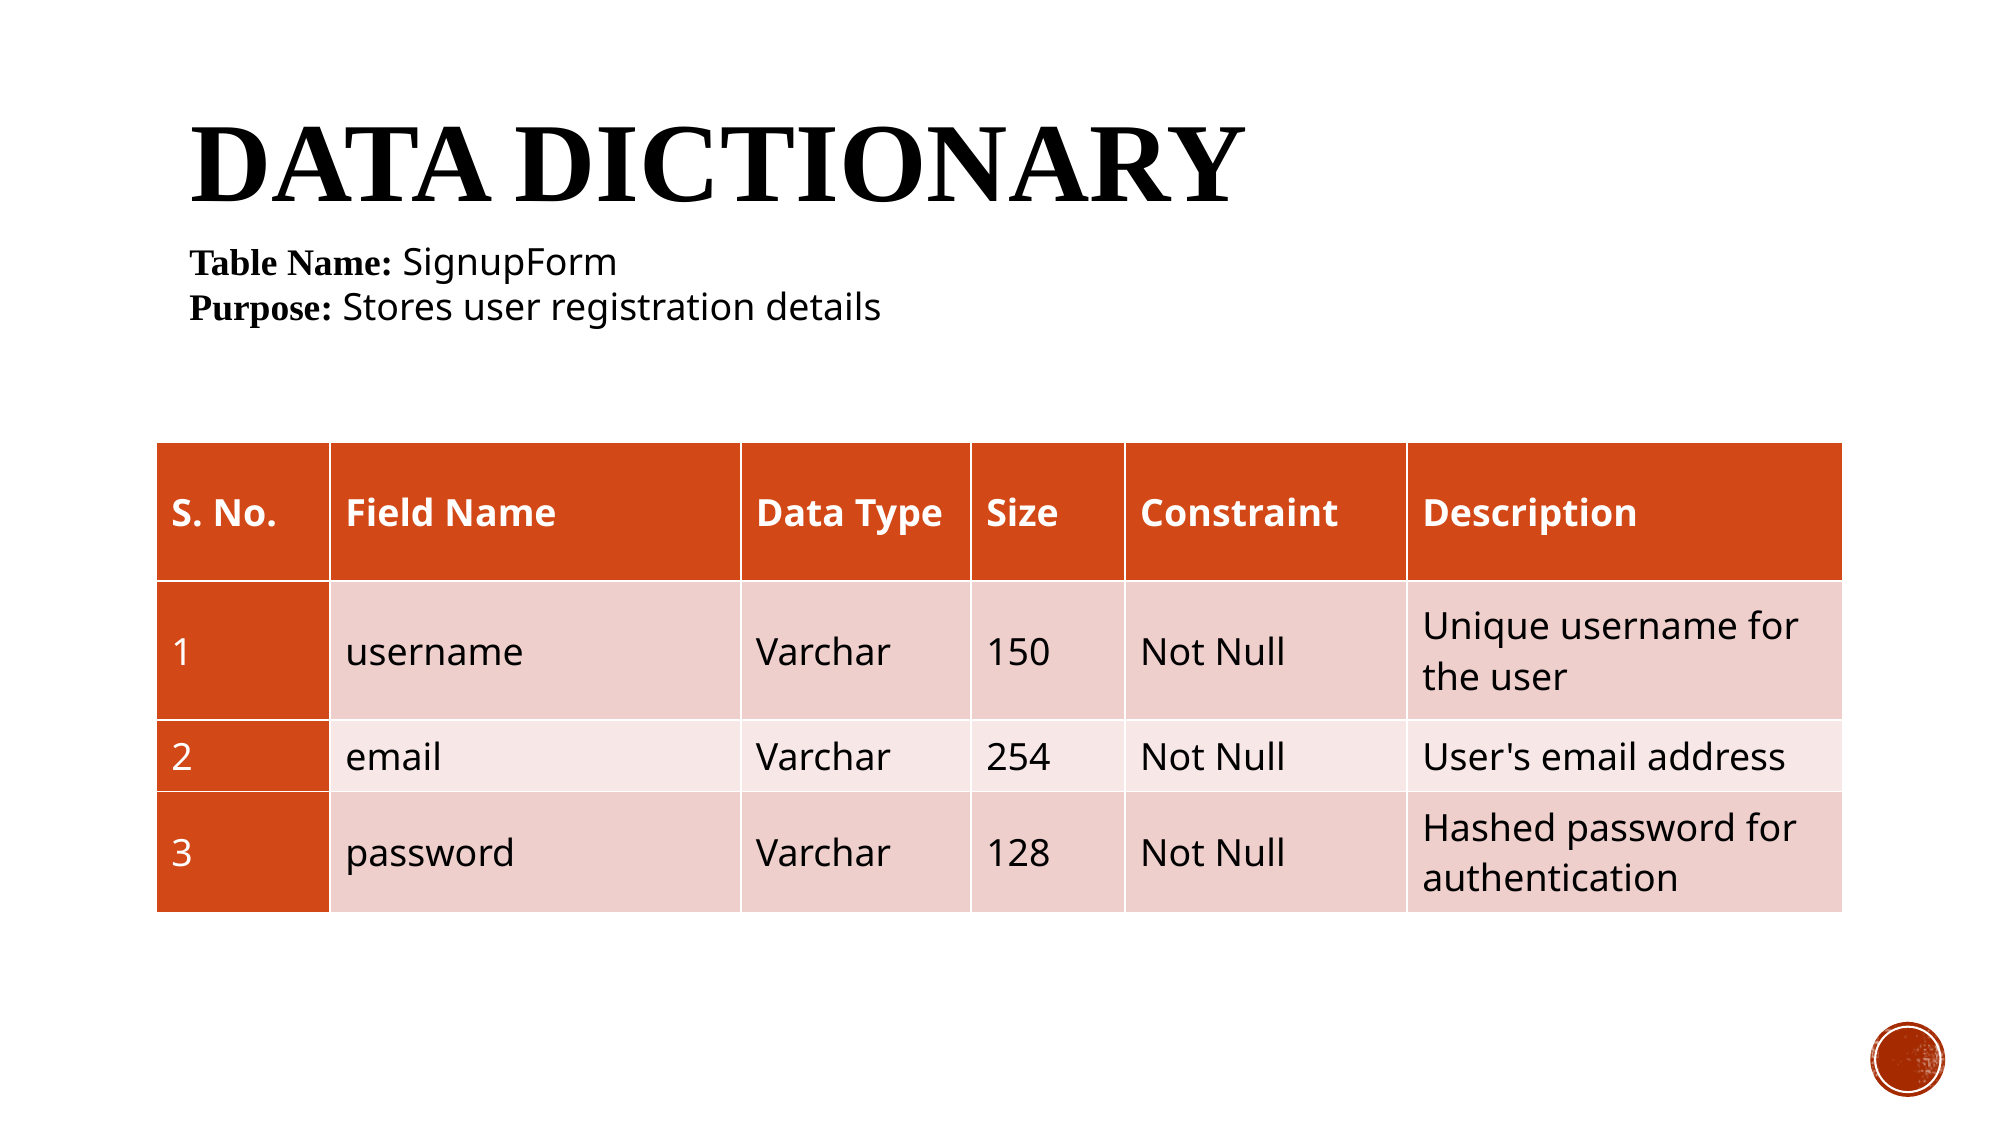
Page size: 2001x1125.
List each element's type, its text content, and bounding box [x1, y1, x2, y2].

title DATA DICTIONARY [175, 79, 1826, 250]
table_header Size [972, 443, 1124, 580]
table_header Field Name [331, 443, 740, 580]
table_header Data Type [742, 443, 970, 580]
table_cell Varchar [742, 721, 970, 791]
table_cell username [331, 582, 740, 719]
table_cell Varchar [742, 792, 970, 912]
text_box Table Name: SignupForm Purpose: Stores user registration details [174, 230, 1175, 380]
table_cell Hashed password for authentication [1408, 792, 1842, 912]
table_cell email [331, 721, 740, 791]
table_cell 150 [972, 582, 1124, 719]
table_cell Varchar [742, 582, 970, 719]
table_cell Not Null [1126, 582, 1406, 719]
table_cell 128 [972, 792, 1124, 912]
table_cell 254 [972, 721, 1124, 791]
table_cell password [331, 792, 740, 912]
table_header Constraint [1126, 443, 1406, 580]
table_cell 1 [157, 582, 329, 719]
table_cell 3 [157, 792, 329, 912]
table_cell Not Null [1126, 721, 1406, 791]
table_header S. No. [157, 443, 329, 580]
table_cell 2 [157, 721, 329, 791]
table_cell User's email address [1408, 721, 1842, 791]
table_header Description [1408, 443, 1842, 580]
table_cell Not Null [1126, 792, 1406, 912]
table_cell Unique username for the user [1408, 582, 1842, 719]
